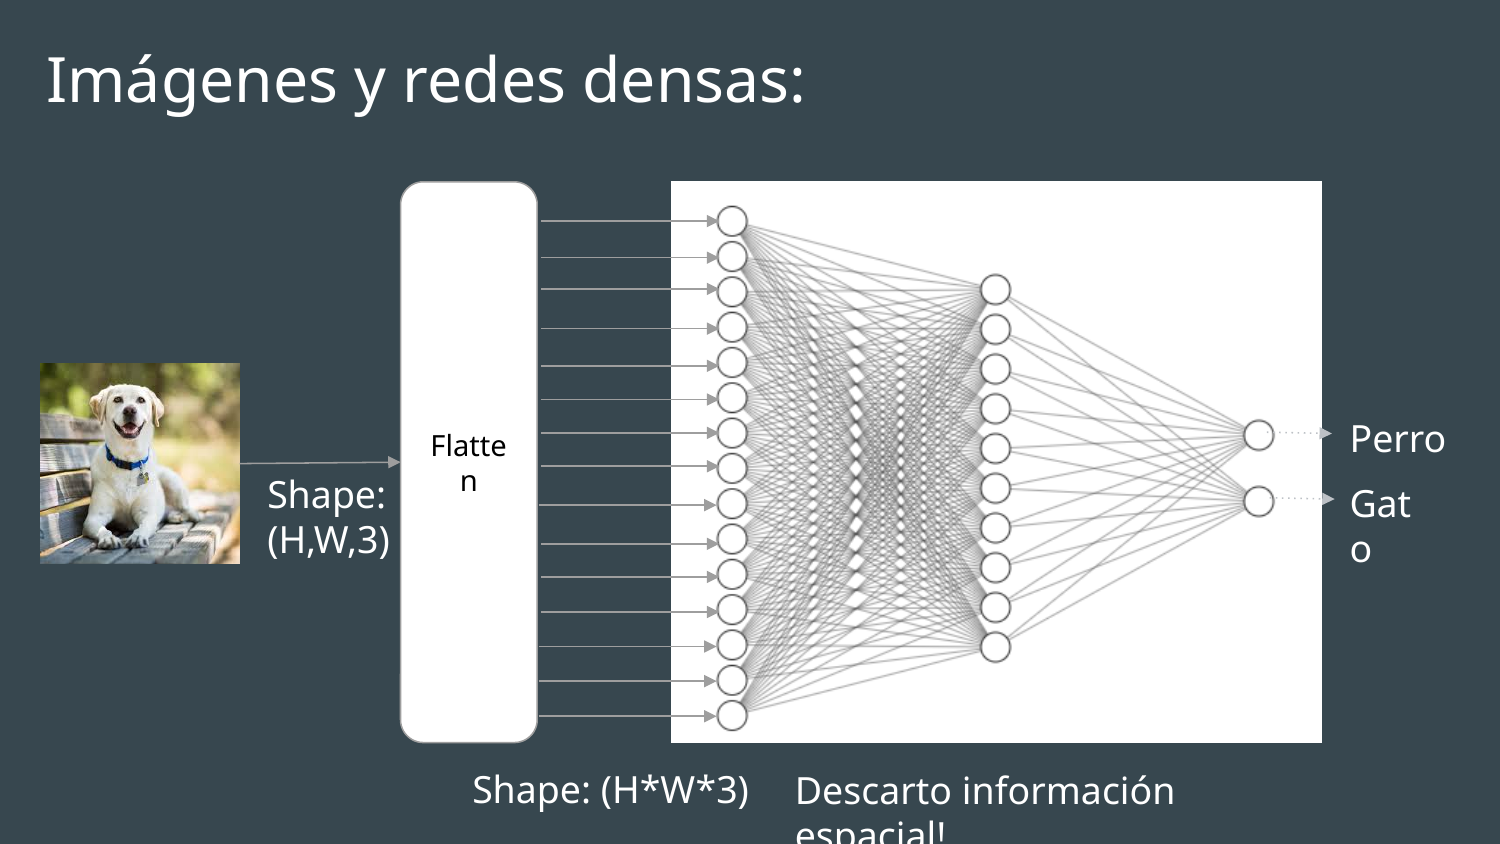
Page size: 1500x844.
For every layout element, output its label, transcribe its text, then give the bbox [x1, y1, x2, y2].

text_box Gato [1334, 465, 1447, 532]
title Imágenes y redes densas: [31, 25, 1339, 114]
picture [671, 181, 1323, 743]
text_box Shape: (H,W,3) [252, 472, 400, 573]
text_box Flatten [400, 181, 538, 743]
picture [40, 362, 240, 565]
text_box Shape: (H,W,3) [252, 456, 388, 460]
text_box Descarto información espacial! [779, 752, 1322, 834]
text_box Shape: (H*W*3) [457, 751, 822, 844]
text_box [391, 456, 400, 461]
text_box Perro [1334, 399, 1467, 467]
